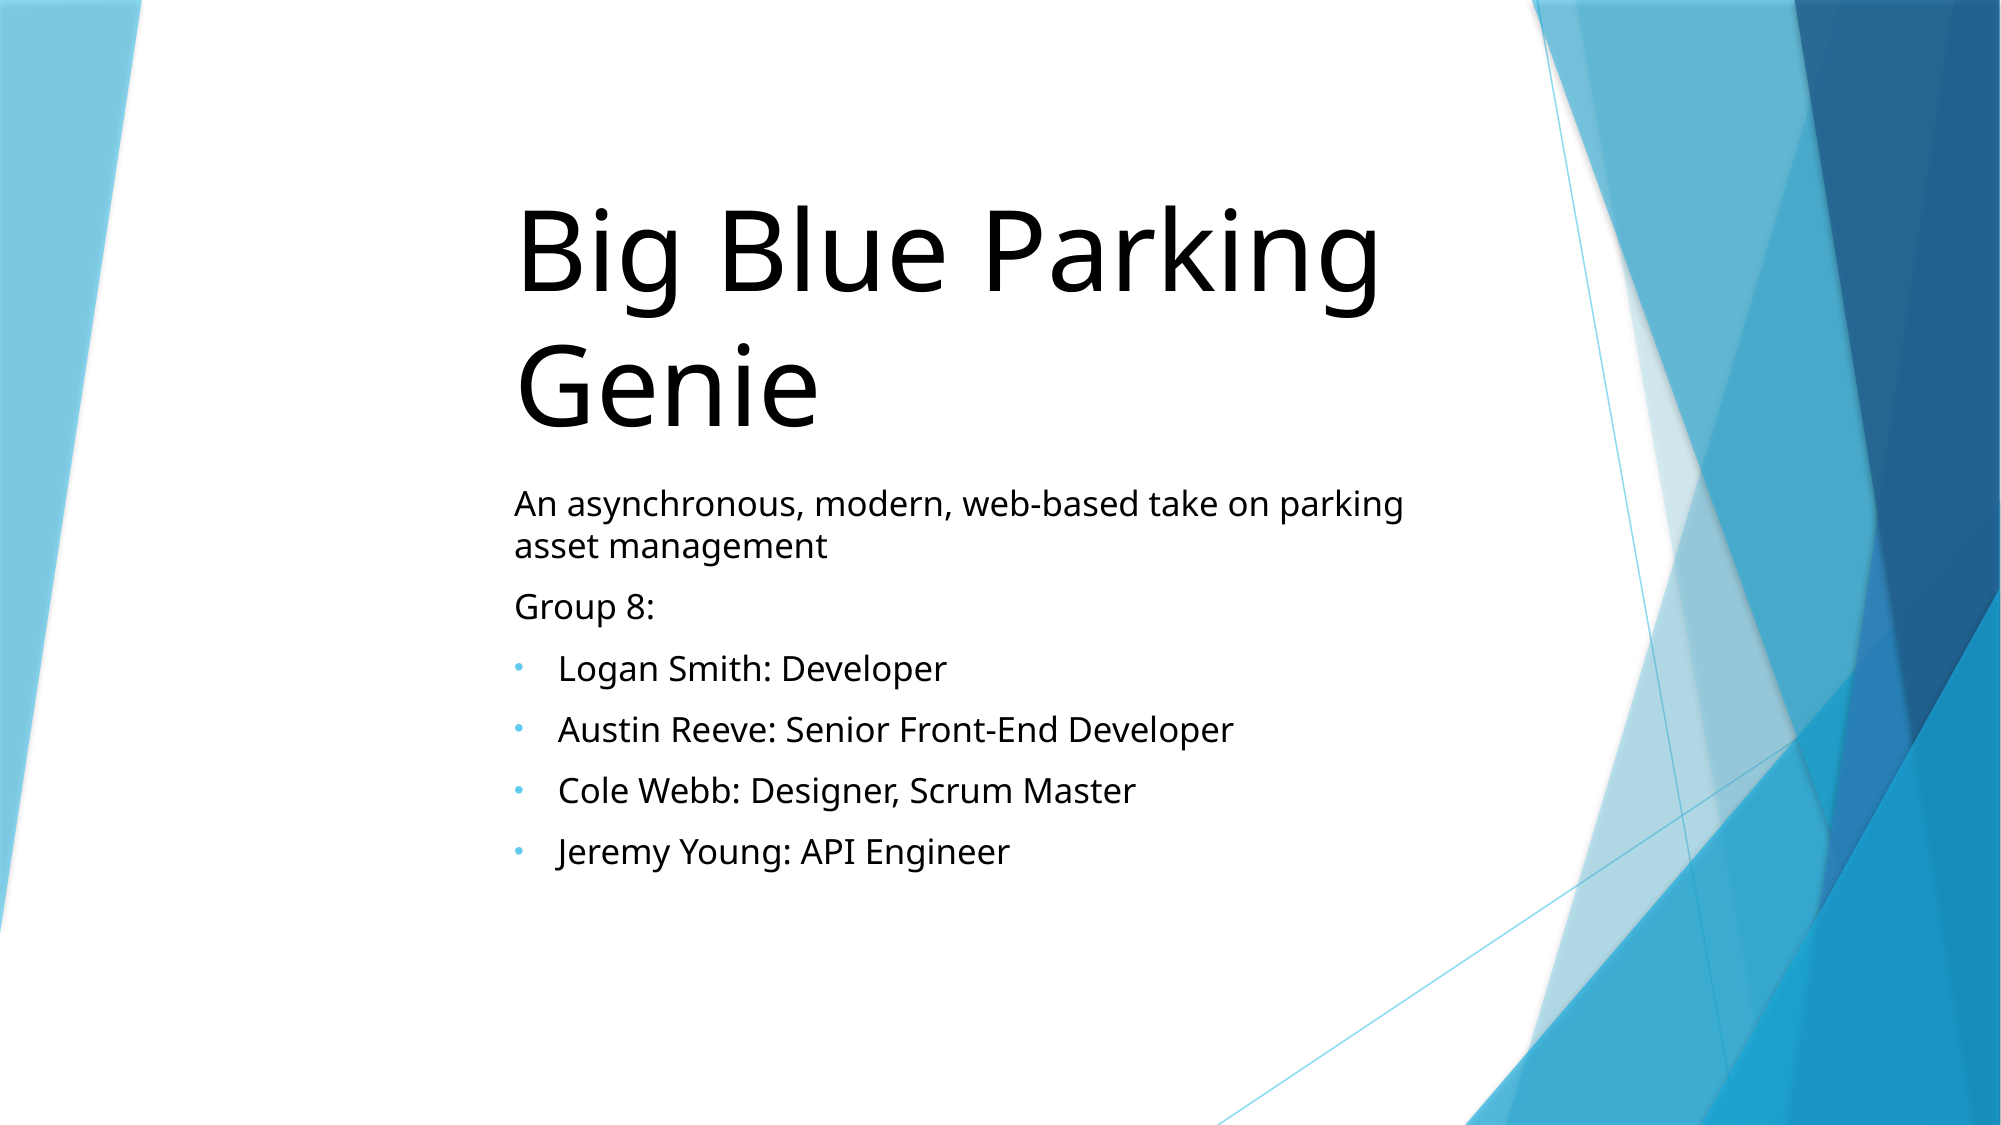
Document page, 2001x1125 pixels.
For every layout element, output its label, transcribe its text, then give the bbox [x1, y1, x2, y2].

subtitle An asynchronous, modern, web-based take on parking asset management Group 8: Logan Smith: Developer Austin Reeve: Senior Front-End Developer Cole Webb: Designer, Scrum Master Jeremy Young: API Engineer [499, 474, 1501, 880]
title Big Blue Parking Genie [499, 123, 1502, 457]
